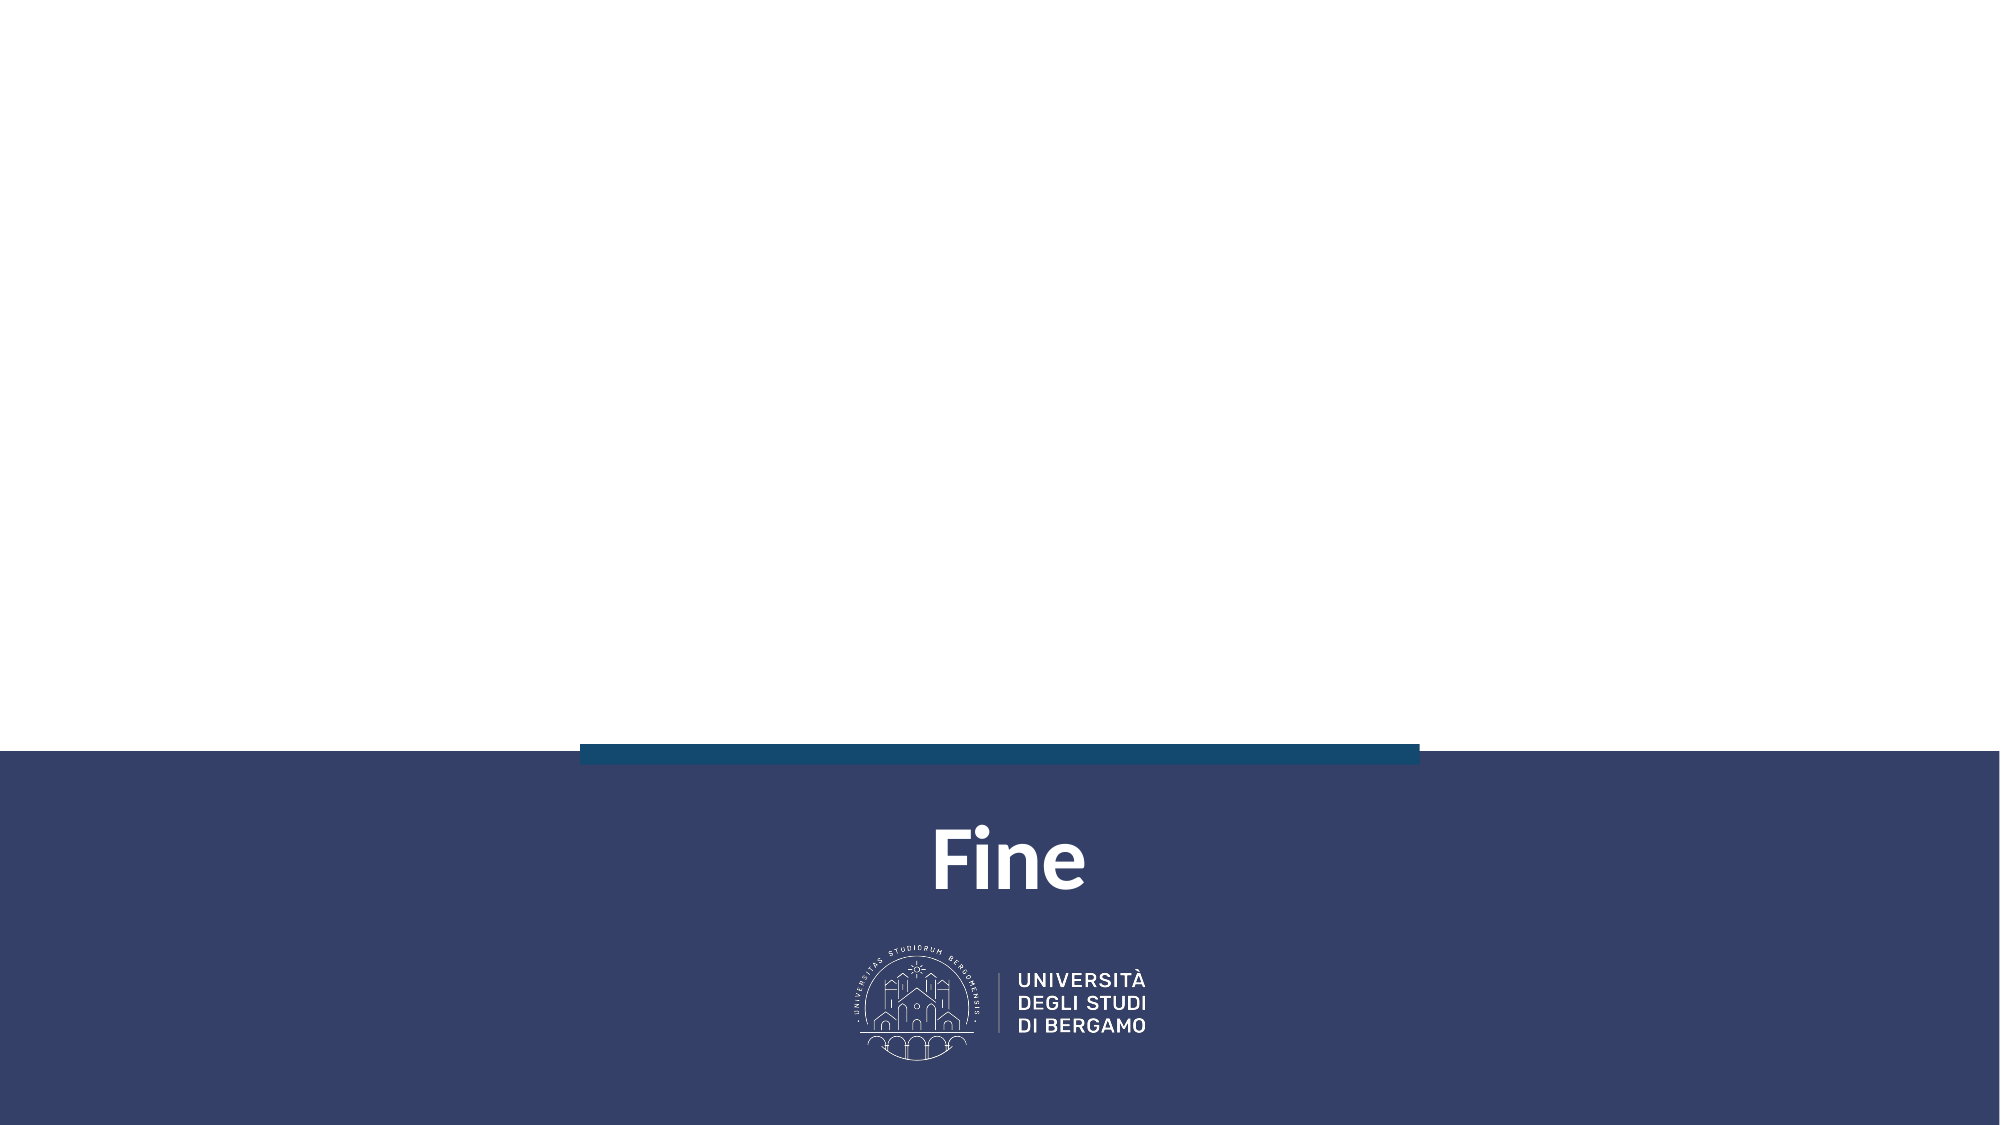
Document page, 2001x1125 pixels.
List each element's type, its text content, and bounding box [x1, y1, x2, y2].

title Fine [180, 787, 1839, 910]
picture [854, 944, 1146, 1061]
